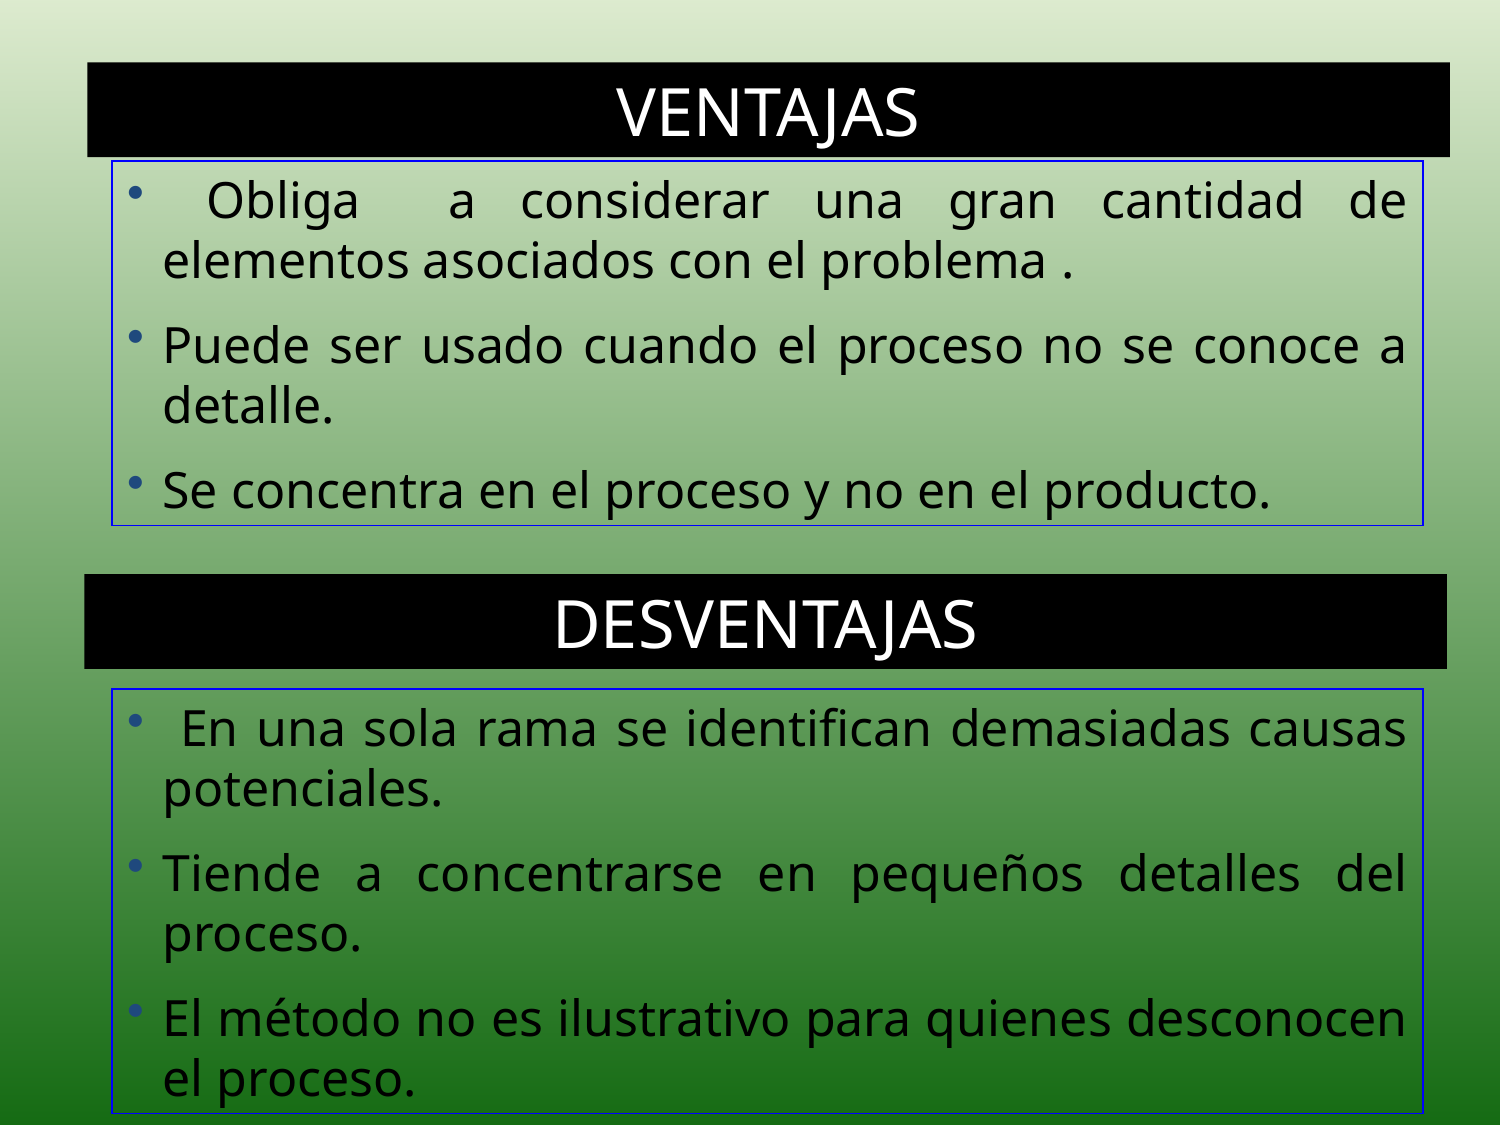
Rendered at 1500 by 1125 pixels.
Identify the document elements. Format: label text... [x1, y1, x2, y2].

text_box Obliga a considerar una gran cantidad de elementos asociados con el problema . Puede ser usado cuando el proceso no se conoce a detalle. Se concentra en el proceso y no en el producto. [112, 160, 1424, 526]
text_box VENTAJAS [87, 62, 1450, 158]
text_box En una sola rama se identifican demasiadas causas potenciales. Tiende a concentrarse en pequeños detalles del proceso. El método no es ilustrativo para quienes desconocen el proceso. [112, 688, 1424, 1114]
text_box DESVENTAJAS [84, 574, 1447, 669]
